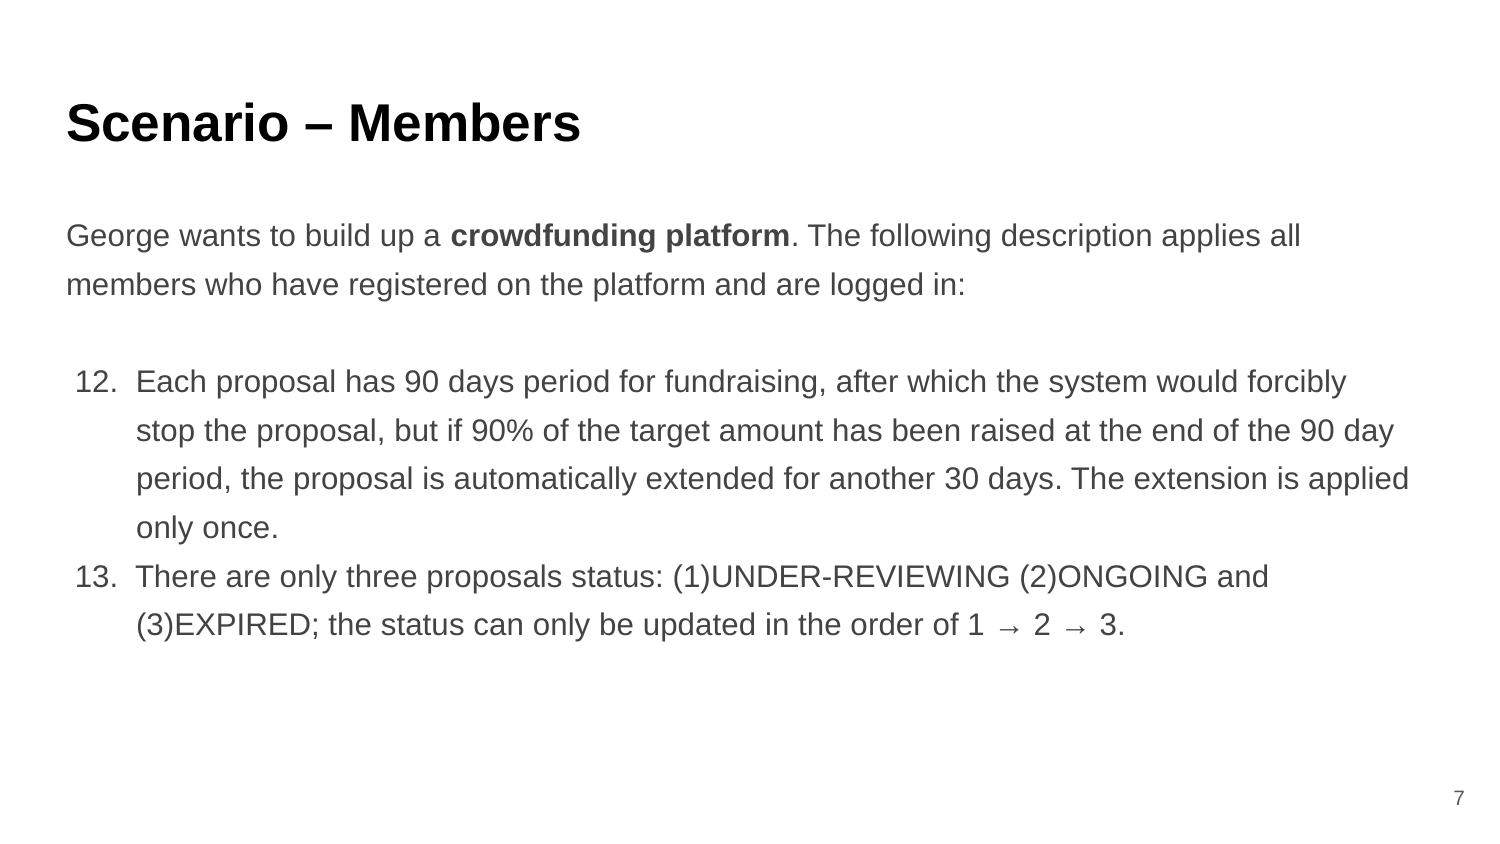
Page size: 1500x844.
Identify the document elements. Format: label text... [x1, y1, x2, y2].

slide_number 7 [1389, 764, 1480, 830]
list George wants to build up a crowdfunding platform. The following description applies all members who have registered on the platform and are logged in: 12. Each proposal has 90 days period for fundraising, after which the system would forcibly stop the proposal, but if 90% of the target amount has been raised at the end of the 90 day period, the proposal is automatically extended for another 30 days. The extension is applied only once. 13. There are only three proposals status: (1)UNDER-REVIEWING (2)ONGOING and (3)EXPIRED; the status can only be updated in the order of 1 → 2 → 3. [51, 189, 1449, 750]
title Scenario – Members [51, 72, 1449, 167]
